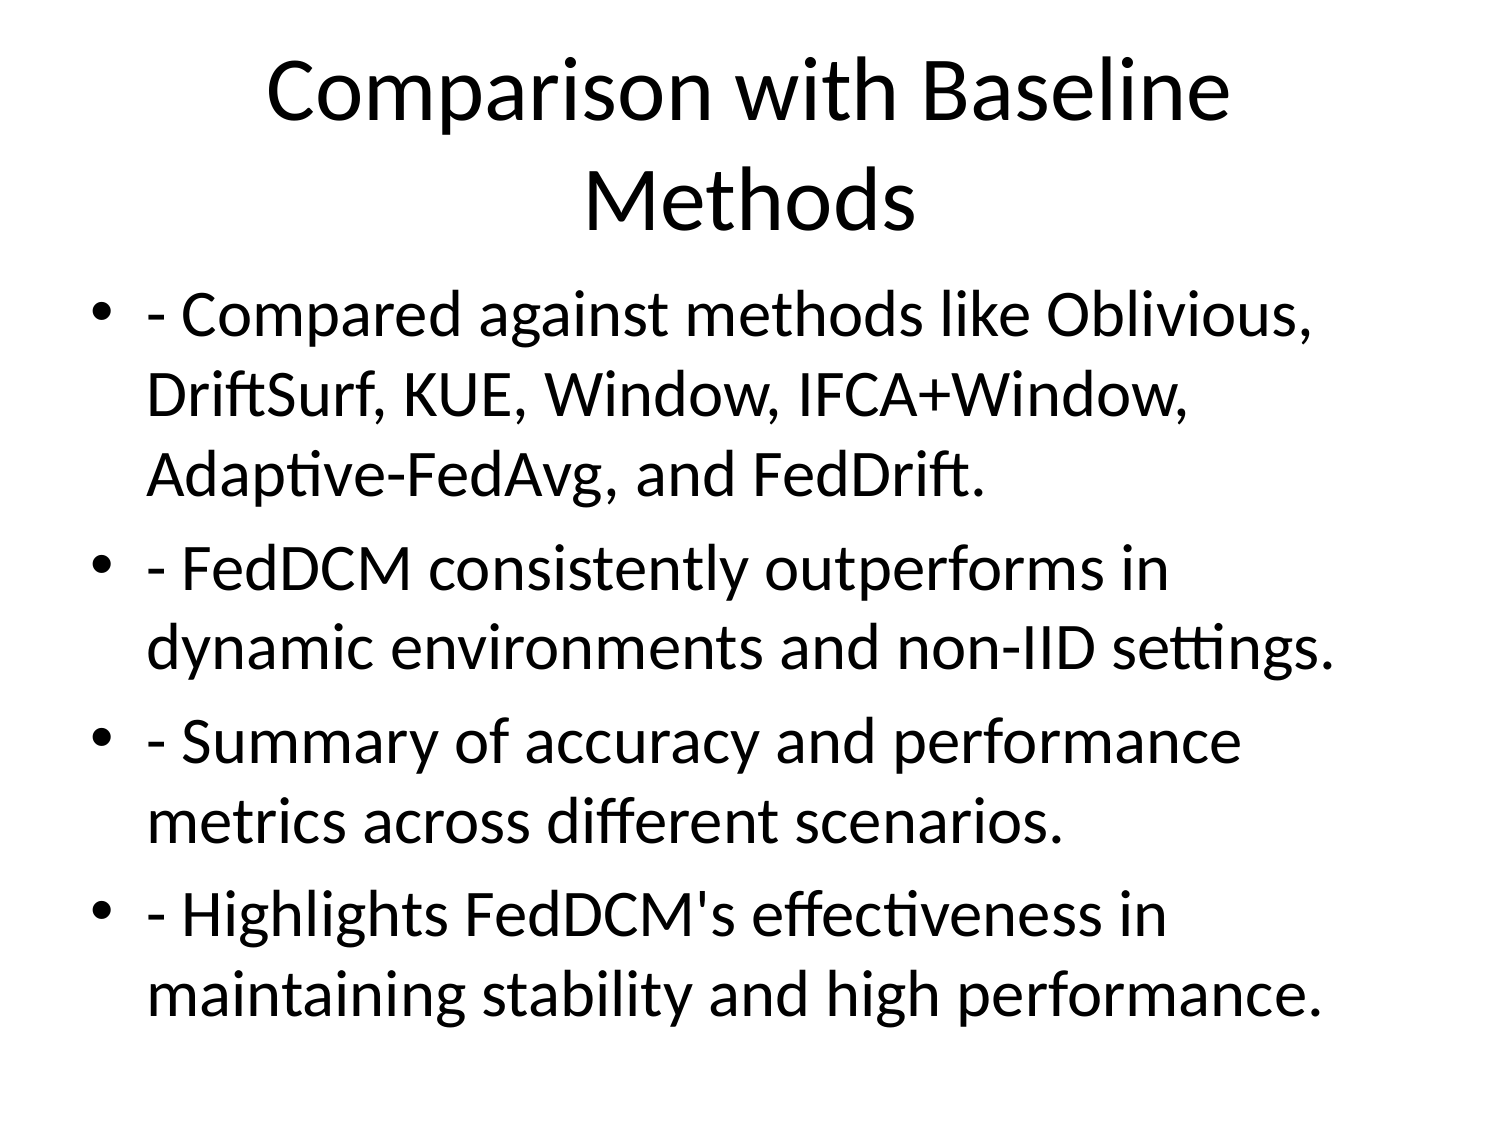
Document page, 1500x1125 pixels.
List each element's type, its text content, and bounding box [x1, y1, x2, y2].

list - Compared against methods like Oblivious, DriftSurf, KUE, Window, IFCA+Window, Adaptive-FedAvg, and FedDrift. - FedDCM consistently outperforms in dynamic environments and non-IID settings. - Summary of accuracy and performance metrics across different scenarios. - Highlights FedDCM's effectiveness in maintaining stability and high performance. [75, 262, 1425, 1005]
title Comparison with Baseline Methods [75, 45, 1425, 233]
